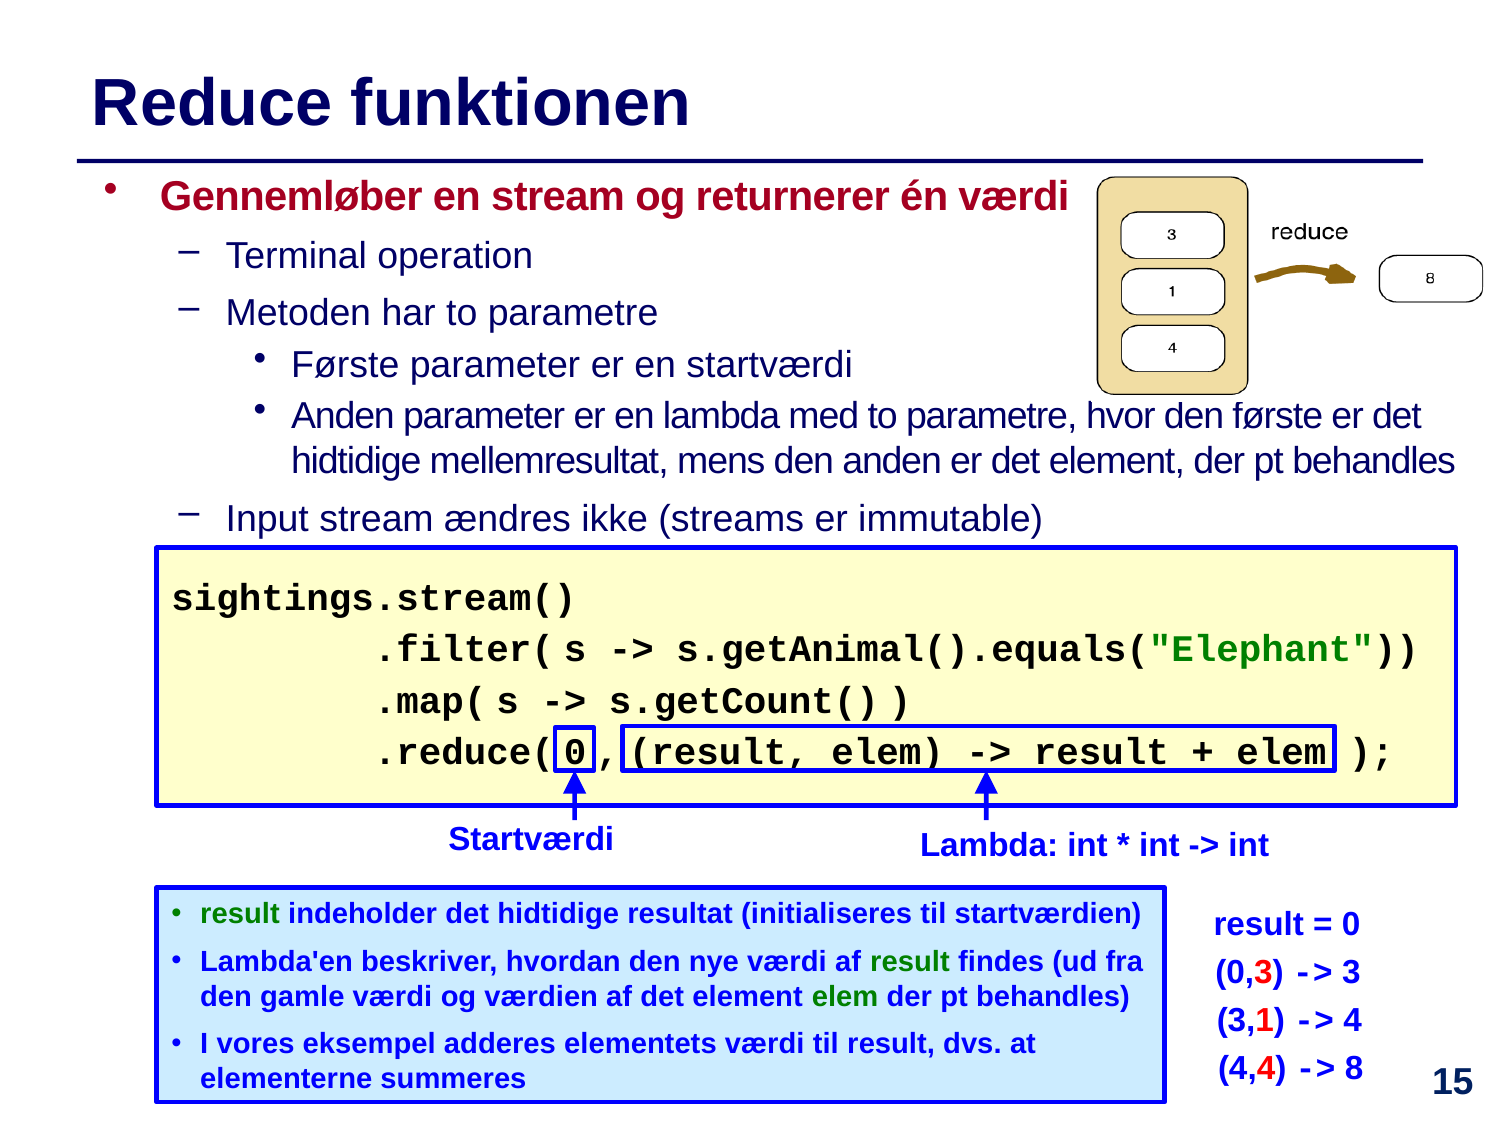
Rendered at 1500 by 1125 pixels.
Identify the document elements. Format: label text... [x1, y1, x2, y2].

picture [1090, 164, 1494, 402]
text_box sightings.stream() .filter( s -> s.getAnimal().equals("Elephant")) .map( s -> s.getCount() ) .reduce( 0 , (result, elem) -> result + elem ); [156, 547, 1456, 806]
text_box (4,4) -> 8 [1203, 1038, 1385, 1094]
text_box (0,3) -> 3 [1200, 942, 1383, 998]
text_box result indeholder det hidtidige resultat (initialiseres til startværdien) Lambda'en beskriver, hvordan den nye værdi af result findes (ud fra den gamle værdi og værdien af det element elem der pt behandles) I vores eksempel adderes elementets værdi til result, dvs. at elementerne summeres [156, 887, 1165, 1103]
text_box [975, 770, 997, 821]
text_box result = 0 [1198, 895, 1381, 950]
slide_number 15 [1399, 1050, 1500, 1125]
text_box Startværdi [419, 810, 644, 865]
text_box (3,1) -> 4 [1202, 991, 1384, 1046]
title Reduce funktionen [76, 42, 1424, 155]
text_box [555, 727, 594, 771]
text_box Lambda: int * int -> int [798, 815, 1391, 870]
list Gennemløber en stream og returnerer én værdi Terminal operation Metoden har to parametre Første parameter er en startværdi Anden parameter er en lambda med to parametre, hvor den første er det hidtidige mellemresultat, mens den anden er det element, der pt behandles Input stream ændres ikke (streams er immutable) [88, 160, 1500, 409]
text_box [564, 770, 586, 810]
text_box [622, 725, 1335, 771]
